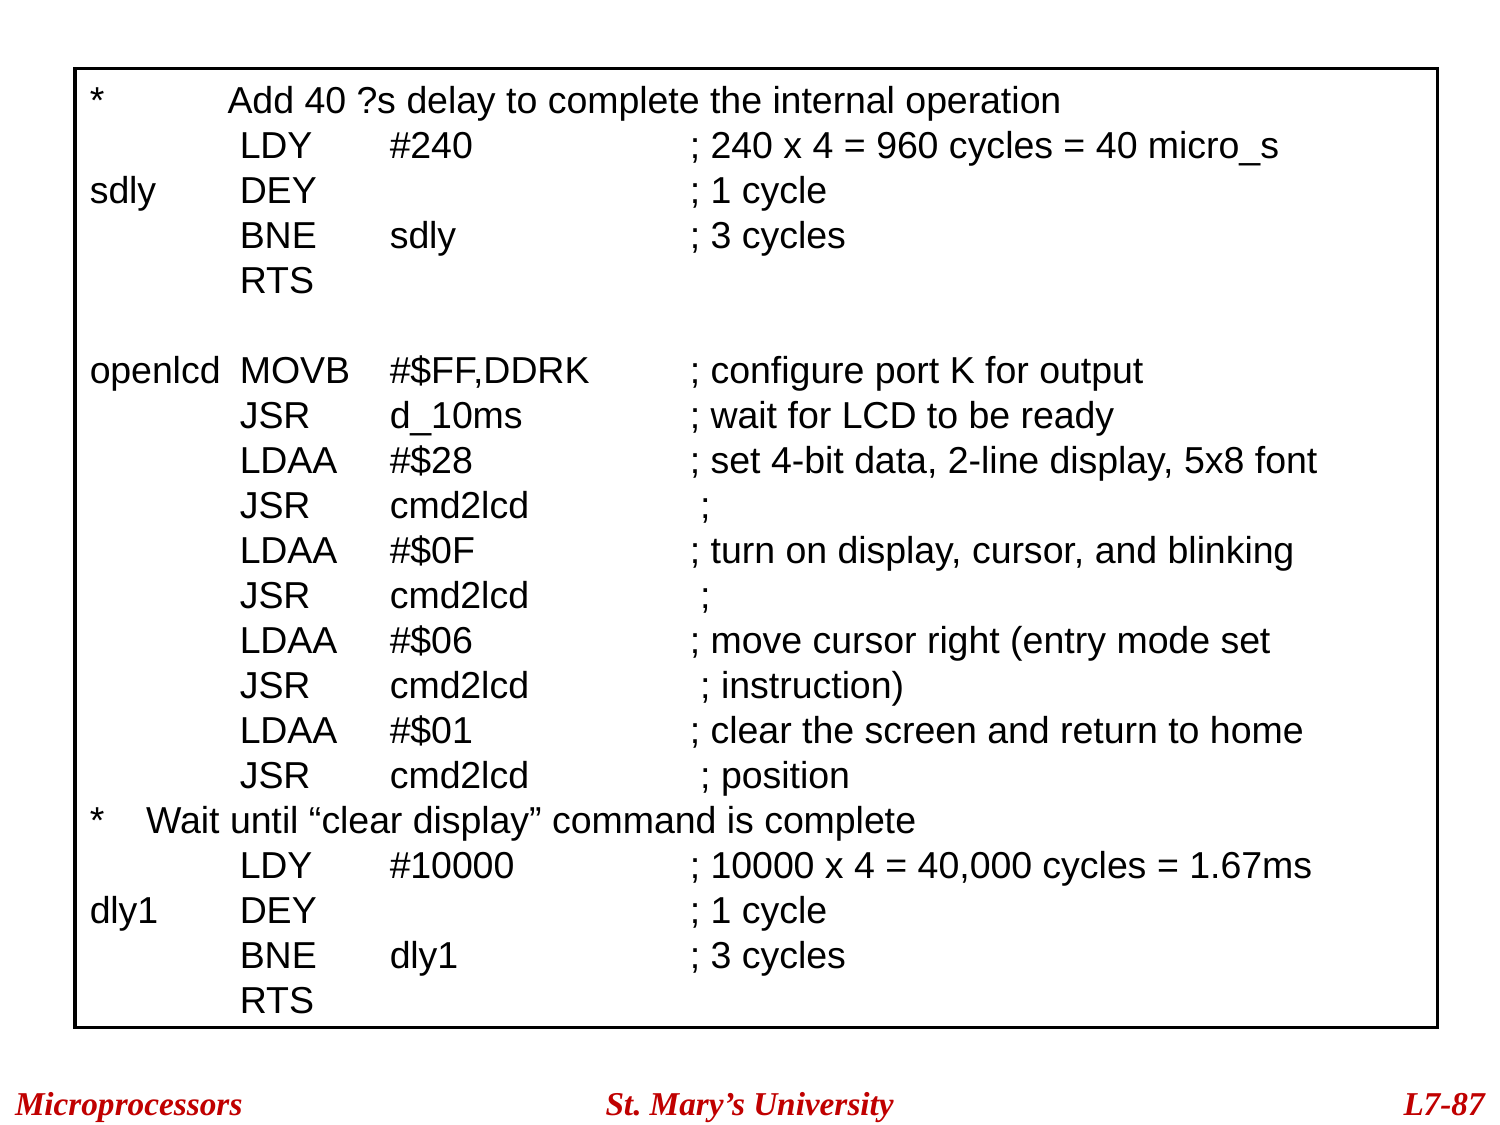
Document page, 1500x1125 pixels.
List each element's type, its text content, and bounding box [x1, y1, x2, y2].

text_box * Add 40 ?s delay to complete the internal operation LDY #240 ; 240 x 4 = 960 cycles = 40 micro_s sdly DEY ; 1 cycle BNE sdly ; 3 cycles RTS openlcd MOVB #$FF,DDRK ; configure port K for output JSR d_10ms ; wait for LCD to be ready LDAA #$28 ; set 4-bit data, 2-line display, 5x8 font JSR cmd2lcd ; LDAA #$0F ; turn on display, cursor, and blinking JSR cmd2lcd ; LDAA #$06 ; move cursor right (entry mode set JSR cmd2lcd ; instruction) LDAA #$01 ; clear the screen and return to home JSR cmd2lcd ; position * Wait until “clear display” command is complete LDY #10000 ; 10000 x 4 = 40,000 cycles = 1.67ms dly1 DEY ; 1 cycle BNE dly1 ; 3 cycles RTS [74, 68, 1438, 1028]
footer St. Mary’s University [512, 1074, 988, 1125]
slide_number L7-87 [1262, 1074, 1500, 1125]
slide_number Microprocessors [0, 1074, 301, 1125]
